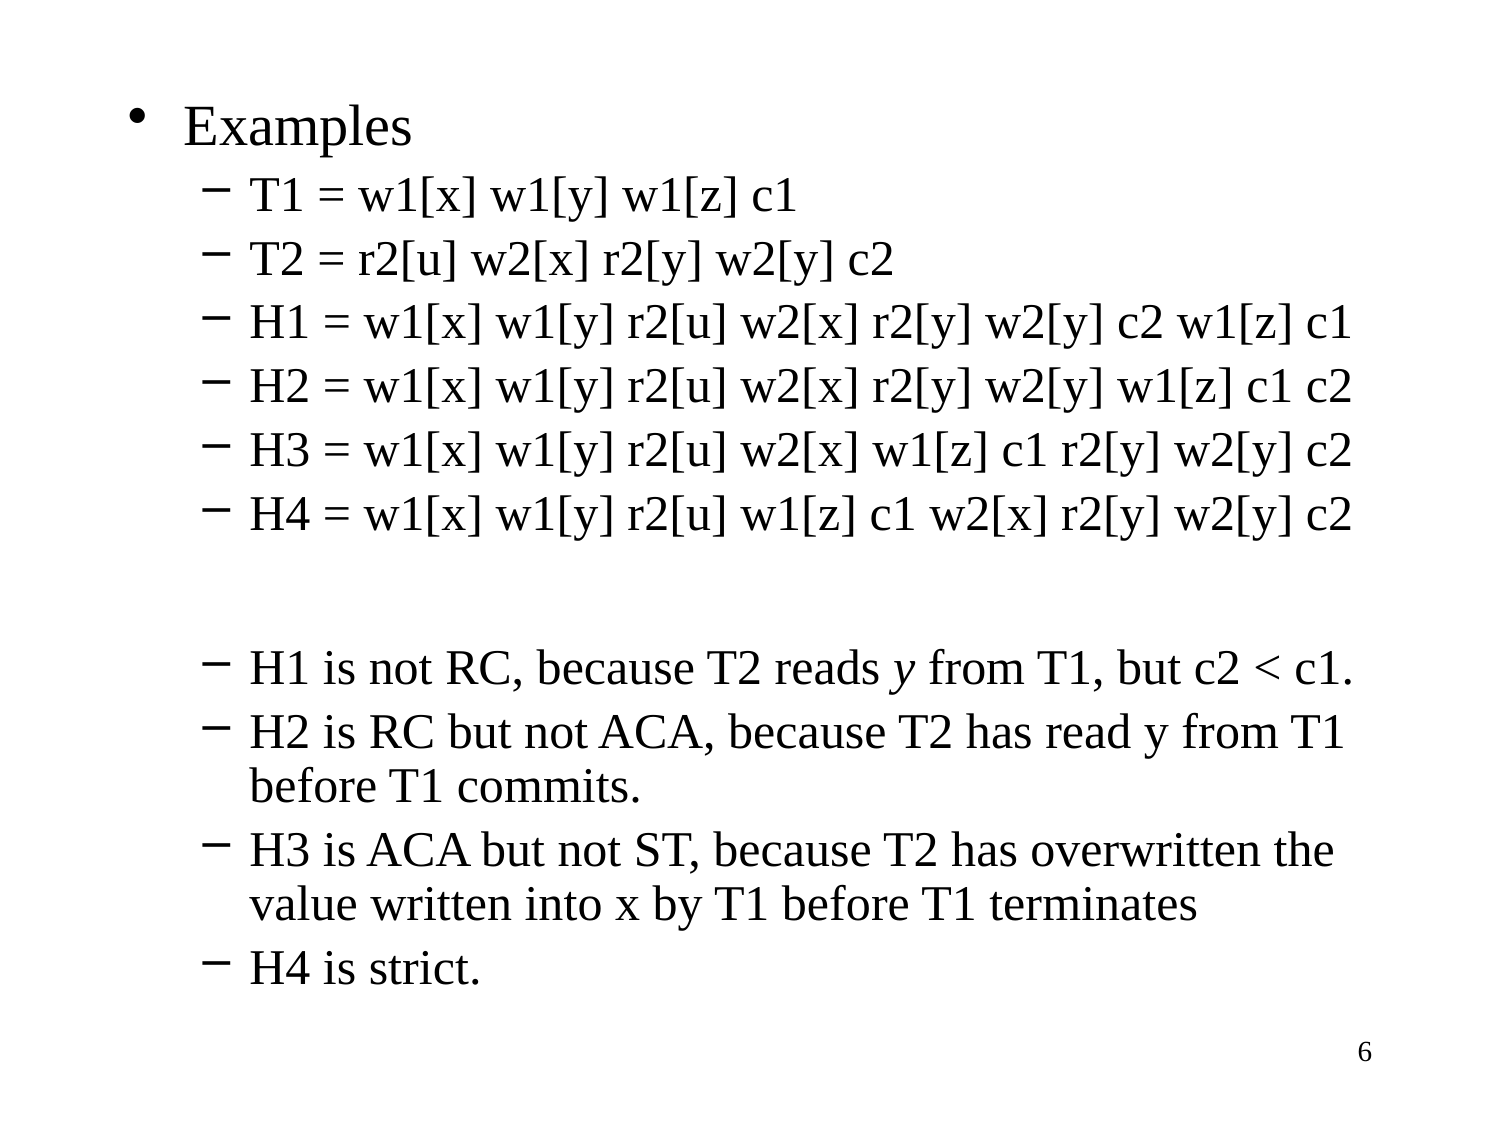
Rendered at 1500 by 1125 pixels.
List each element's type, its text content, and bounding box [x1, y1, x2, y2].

slide_number 6 [1074, 1024, 1388, 1101]
list Examples T1 = w1[x] w1[y] w1[z] c1 T2 = r2[u] w2[x] r2[y] w2[y] c2 H1 = w1[x] w1[y] r2[u] w2[x] r2[y] w2[y] c2 w1[z] c1 H2 = w1[x] w1[y] r2[u] w2[x] r2[y] w2[y] w1[z] c1 c2 H3 = w1[x] w1[y] r2[u] w2[x] w1[z] c1 r2[y] w2[y] c2 H4 = w1[x] w1[y] r2[u] w1[z] c1 w2[x] r2[y] w2[y] c2 H1 is not RC, because T2 reads y from T1, but c2 < c1. H2 is RC but not ACA, because T2 has read y from T1 before T1 commits. H3 is ACA but not ST, because T2 has overwritten the value written into x by T1 before T1 terminates H4 is strict. [112, 87, 1388, 1000]
